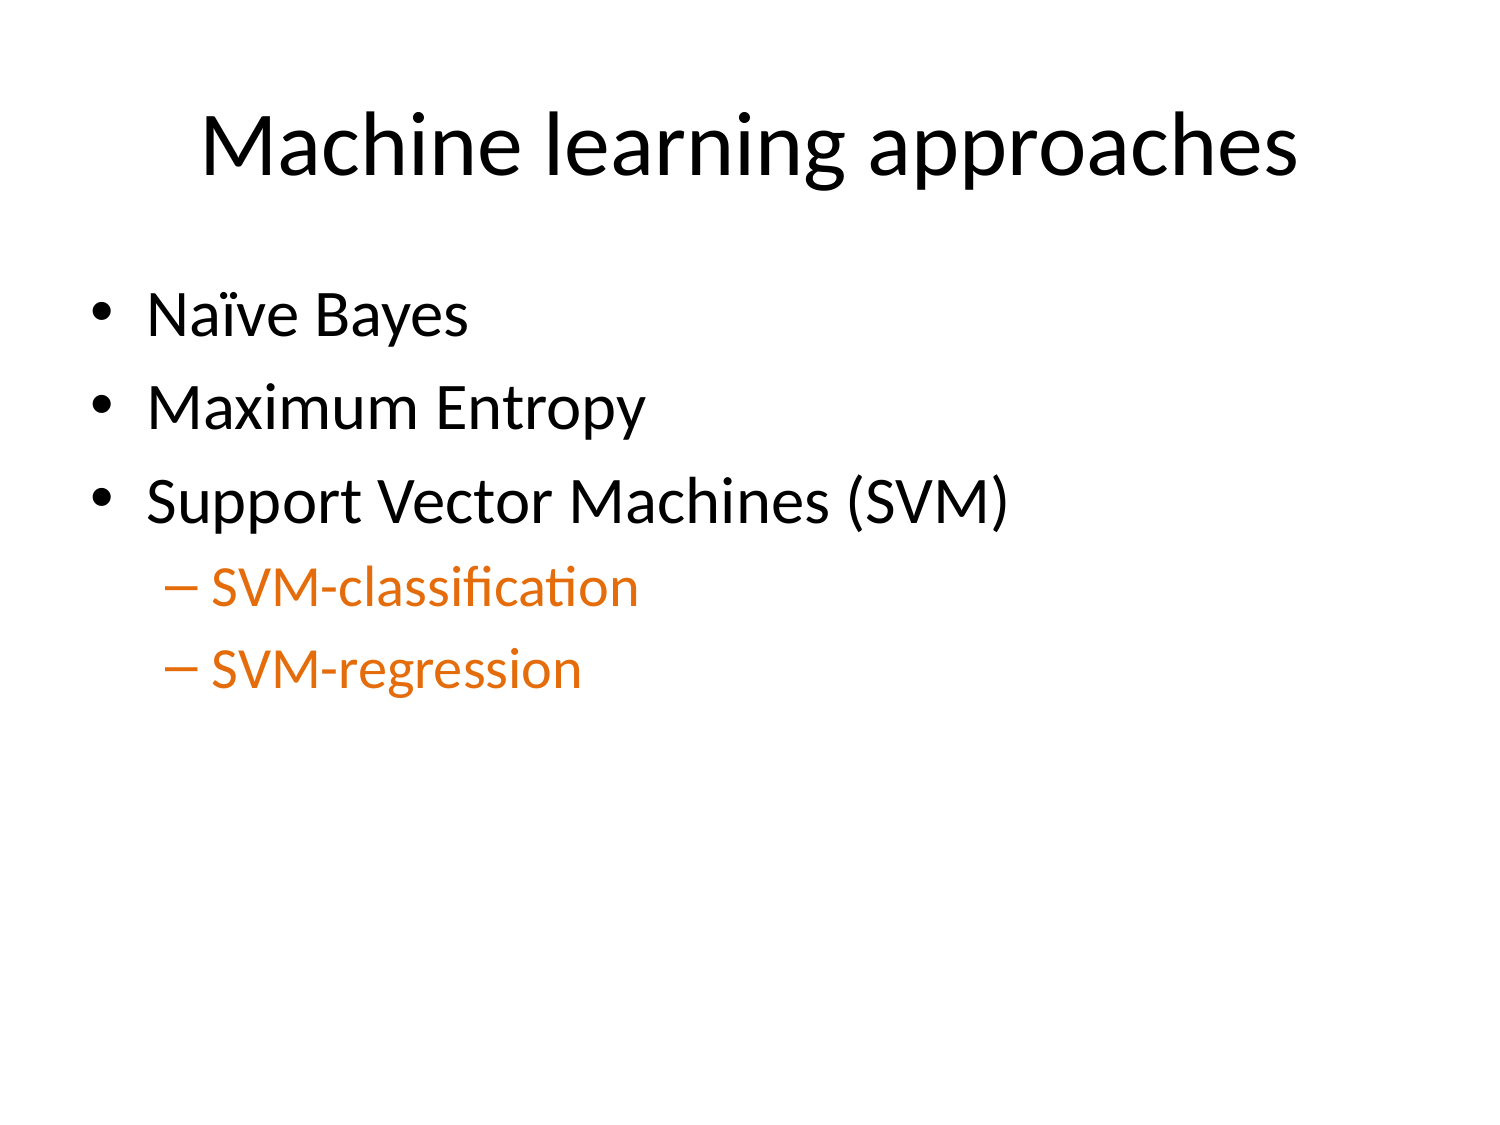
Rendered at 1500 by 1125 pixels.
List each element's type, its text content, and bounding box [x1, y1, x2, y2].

title Machine learning approaches [75, 45, 1425, 233]
list Naïve Bayes Maximum Entropy Support Vector Machines (SVM) SVM-classification SVM-regression [75, 262, 1425, 1005]
